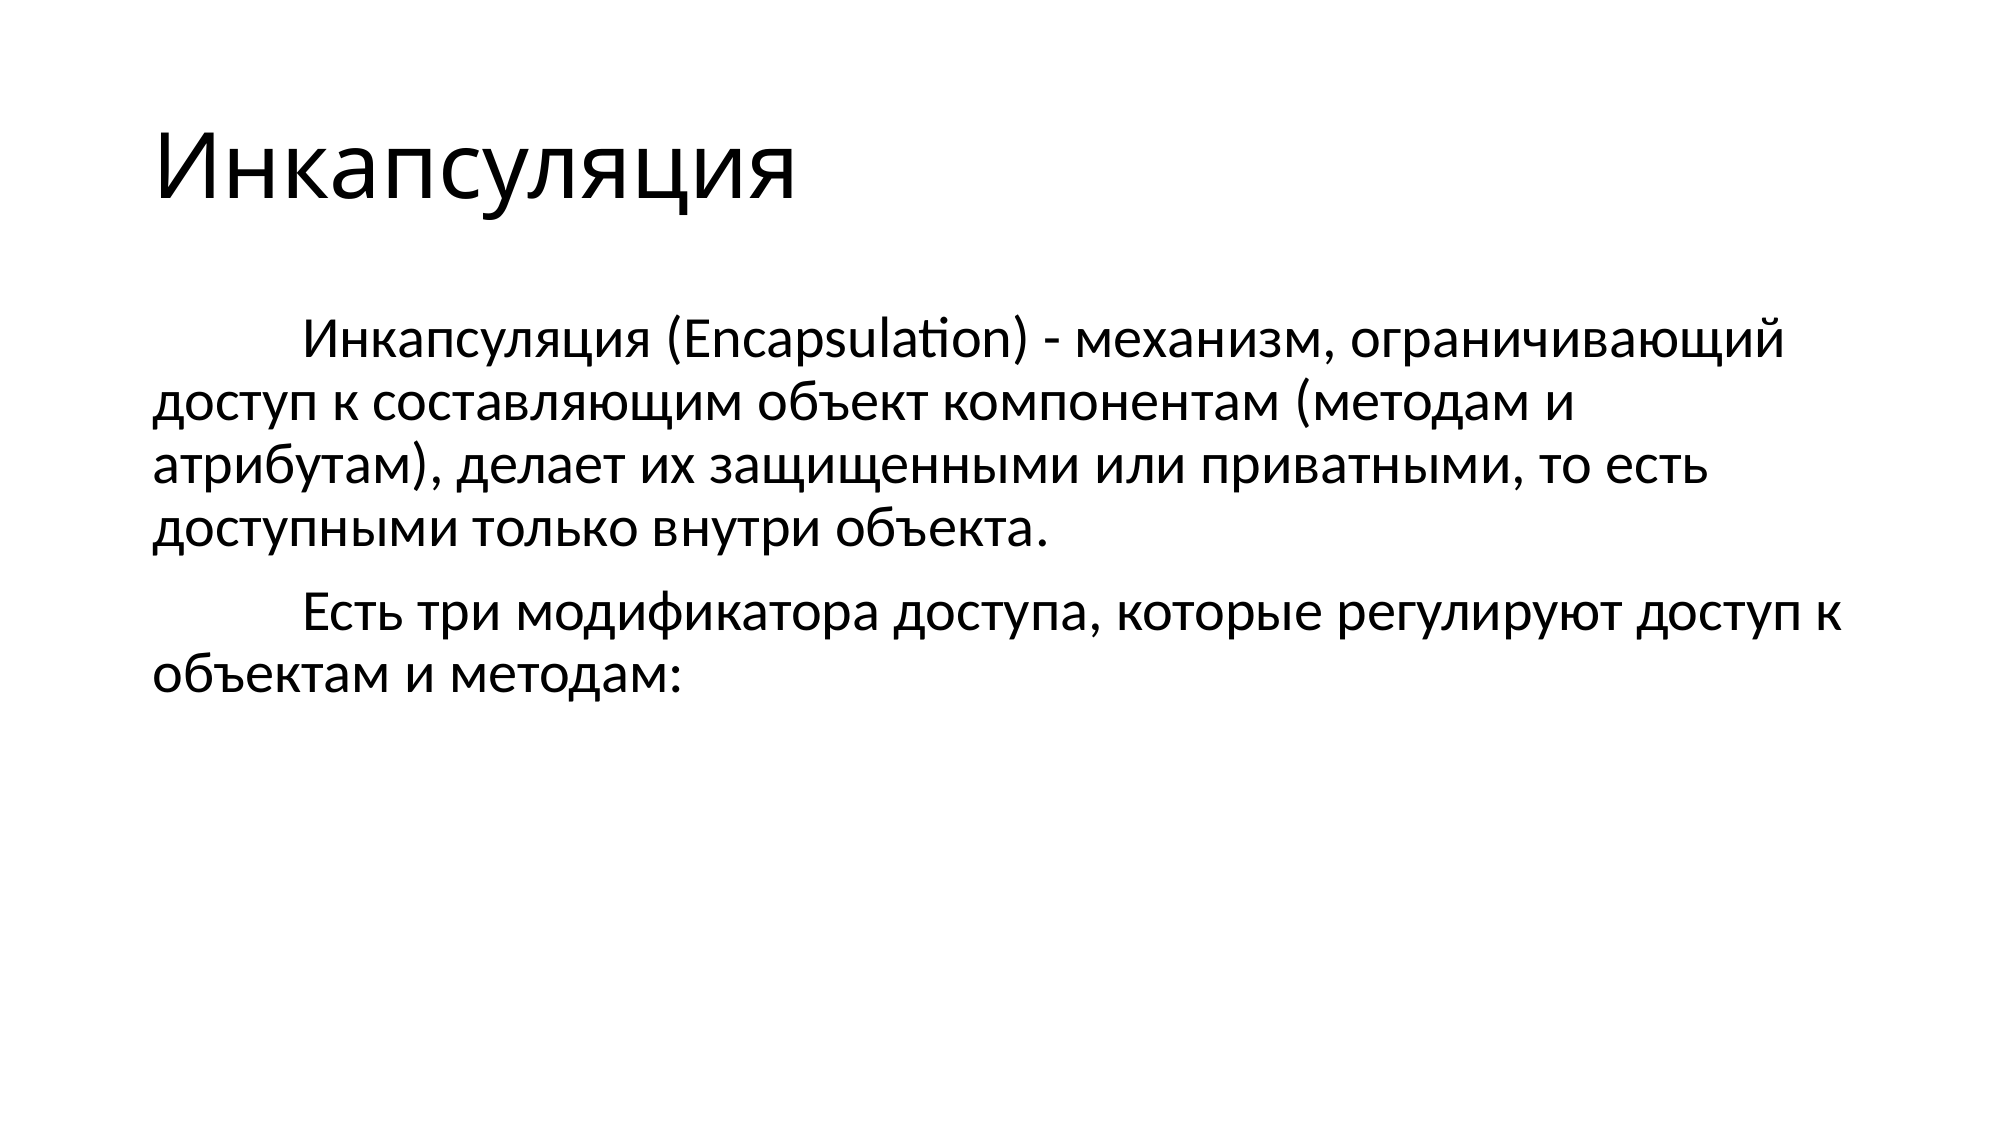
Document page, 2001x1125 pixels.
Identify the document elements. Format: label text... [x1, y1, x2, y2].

title Инкапсуляция [137, 59, 1863, 278]
list Инкапсуляция (Encapsulation) - механизм, ограничивающий доступ к составляющим объект компонентам (методам и атрибутам), делает их защищенными или приватными, то есть доступными только внутри объекта. Есть три модификатора доступа, которые регулируют доступ к объектам и методам: [137, 299, 1863, 1014]
